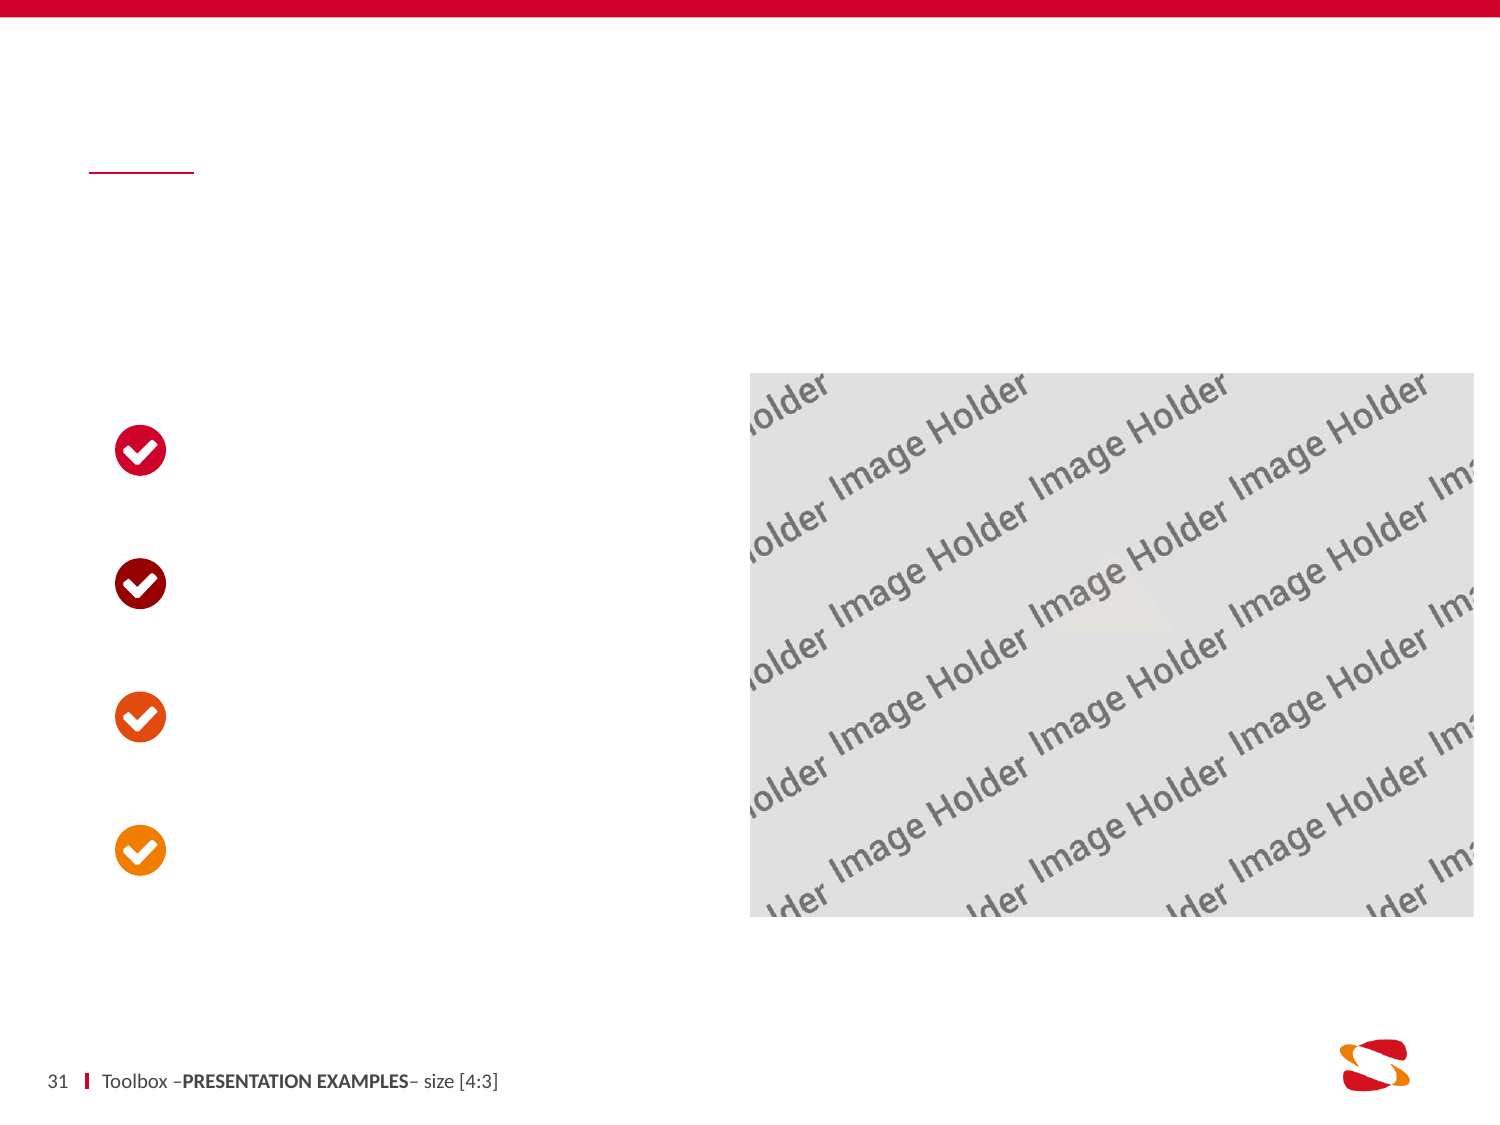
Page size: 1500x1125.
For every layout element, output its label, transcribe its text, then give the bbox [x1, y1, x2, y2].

picture [1328, 1031, 1421, 1099]
footer Toolbox –PRESENTATION EXAMPLES– size [4:3] [87, 1066, 833, 1094]
slide_number 31 [20, 1066, 69, 1094]
picture [749, 373, 1474, 918]
